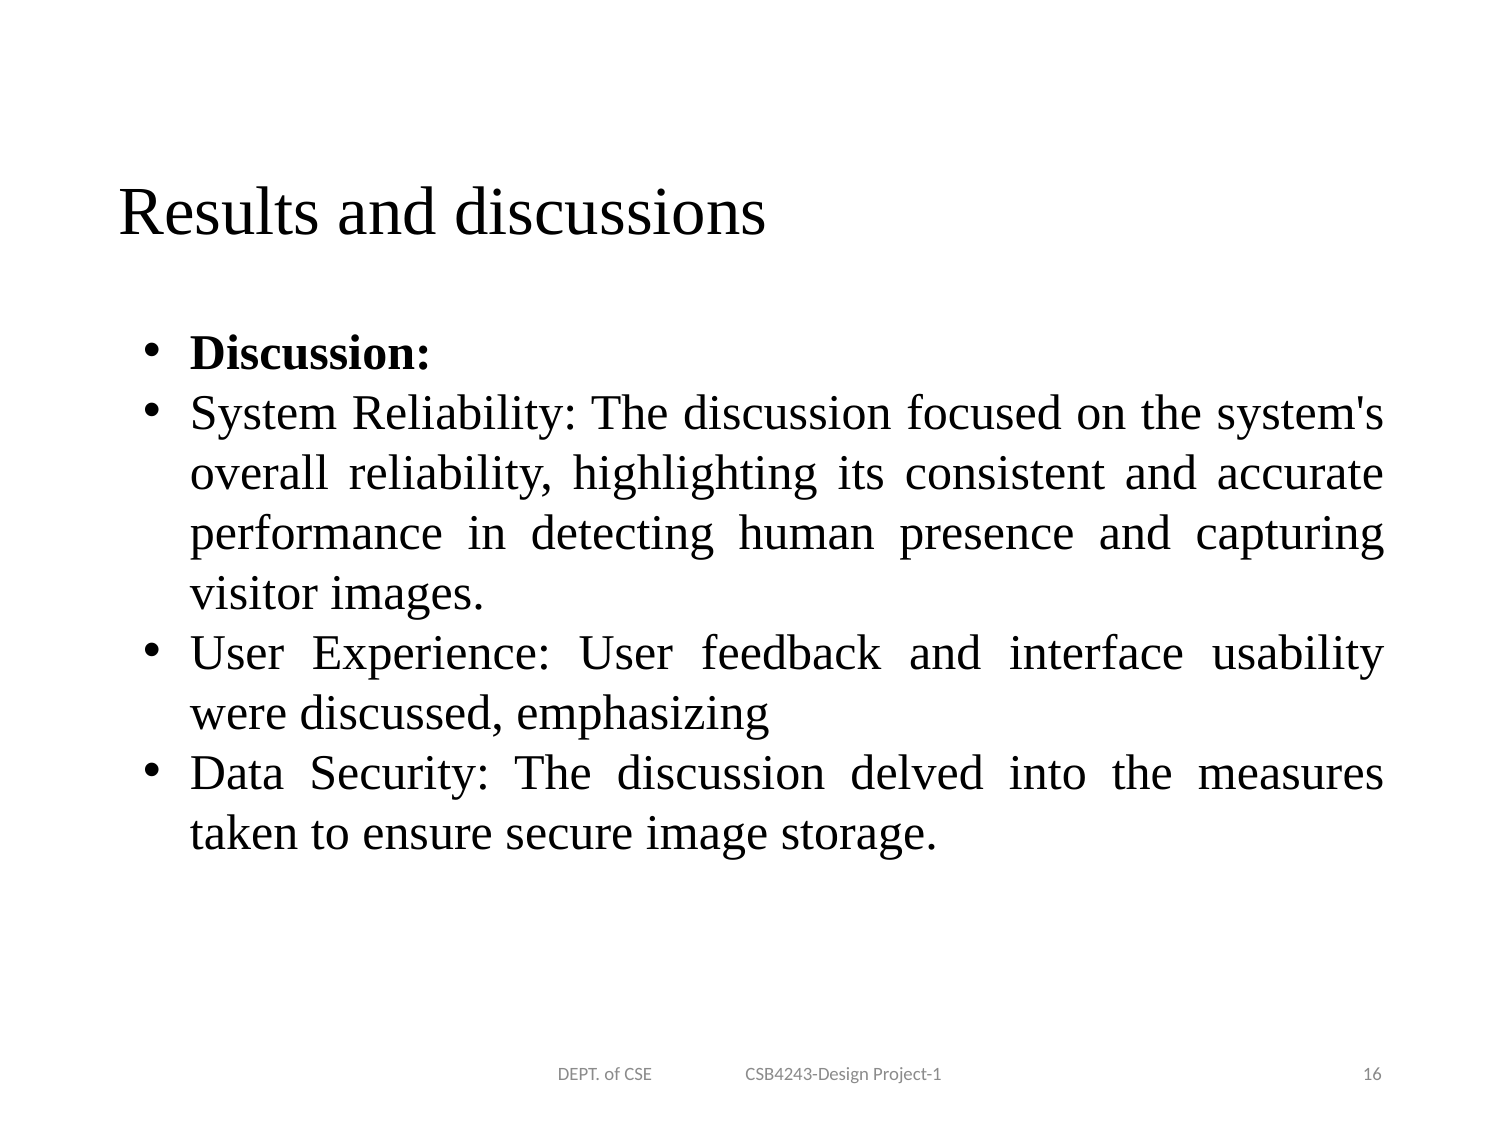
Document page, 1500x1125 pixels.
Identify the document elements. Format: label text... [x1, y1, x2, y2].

text_box Discussion: System Reliability: The discussion focused on the system's overall reliability, highlighting its consistent and accurate performance in detecting human presence and capturing visitor images. User Experience: User feedback and interface usability were discussed, emphasizing Data Security: The discussion delved into the measures taken to ensure secure image storage. [128, 251, 1401, 867]
footer DEPT. of CSE CSB4243-Design Project-1 [496, 1042, 1004, 1103]
text_box Results and discussions [103, 168, 1398, 273]
slide_number 16 [1059, 1042, 1397, 1103]
